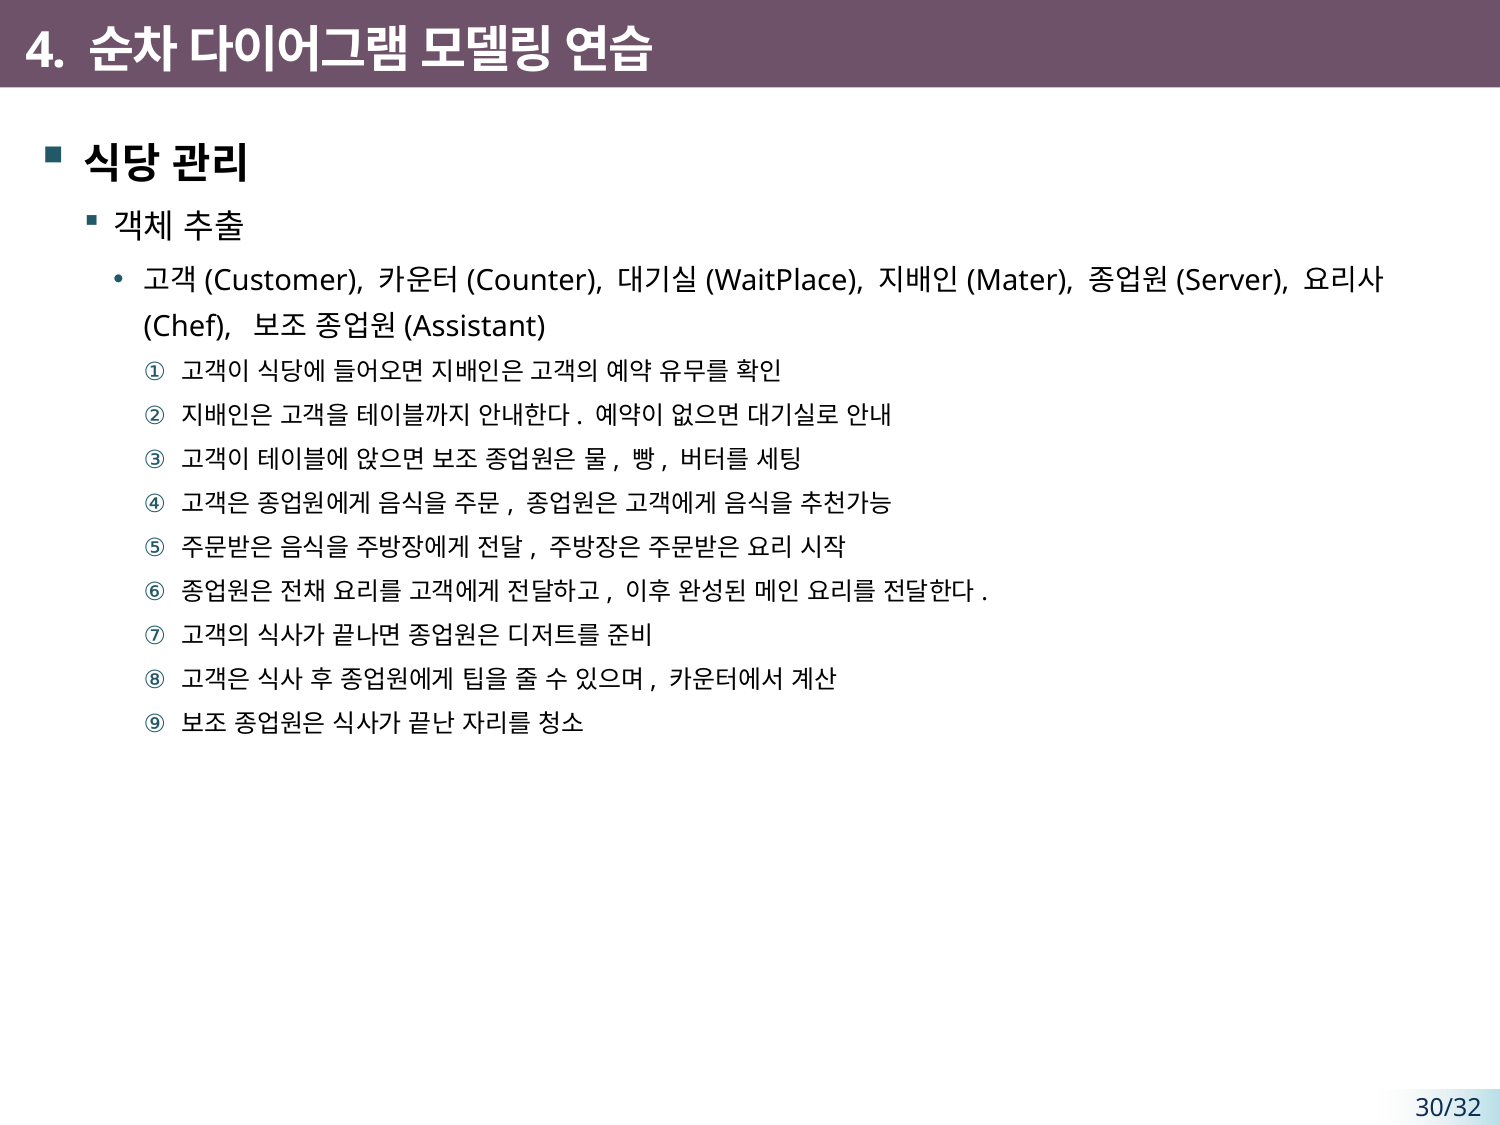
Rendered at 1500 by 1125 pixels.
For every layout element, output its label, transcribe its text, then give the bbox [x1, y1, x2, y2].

title 4. 순차 다이어그램 모델링 연습 [10, 8, 1288, 87]
list 식당 관리 객체 추출 고객(Customer), 카운터(Counter), 대기실(WaitPlace), 지배인(Mater), 종업원(Server), 요리사(Chef), 보조 종업원(Assistant) 고객이 식당에 들어오면 지배인은 고객의 예약 유무를 확인 지배인은 고객을 테이블까지 안내한다. 예약이 없으면 대기실로 안내 고객이 테이블에 앉으면 보조 종업원은 물, 빵, 버터를 세팅 고객은 종업원에게 음식을 주문, 종업원은 고객에게 음식을 추천가능 주문받은 음식을 주방장에게 전달, 주방장은 주문받은 요리 시작 종업원은 전채 요리를 고객에게 전달하고, 이후 완성된 메인 요리를 전달한다. 고객의 식사가 끝나면 종업원은 디저트를 준비 고객은 식사 후 종업원에게 팁을 줄 수 있으며, 카운터에서 계산 보조 종업원은 식사가 끝난 자리를 청소 [10, 118, 1481, 1049]
